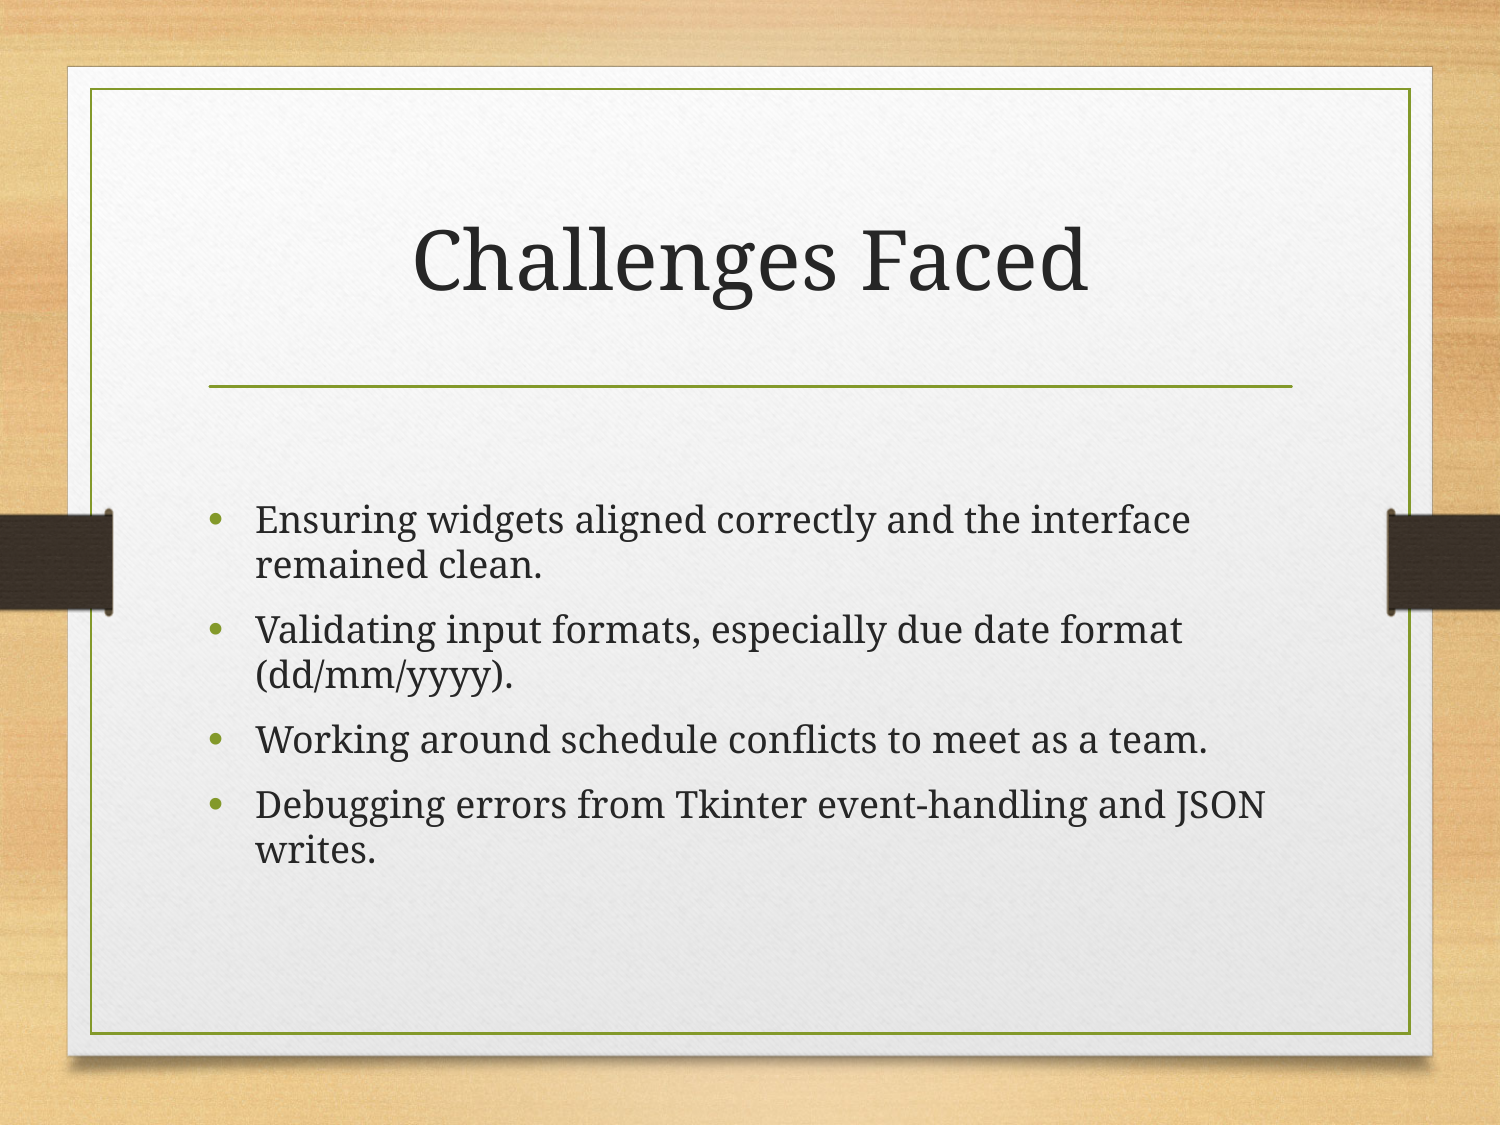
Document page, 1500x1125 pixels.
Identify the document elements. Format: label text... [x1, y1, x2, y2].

picture [0, 0, 1500, 1125]
title Challenges Faced [193, 150, 1309, 365]
list Ensuring widgets aligned correctly and the interface remained clean. Validating input formats, especially due date format (dd/mm/yyyy). Working around schedule conflicts to meet as a team. Debugging errors from Tkinter event-handling and JSON writes. [193, 408, 1309, 974]
